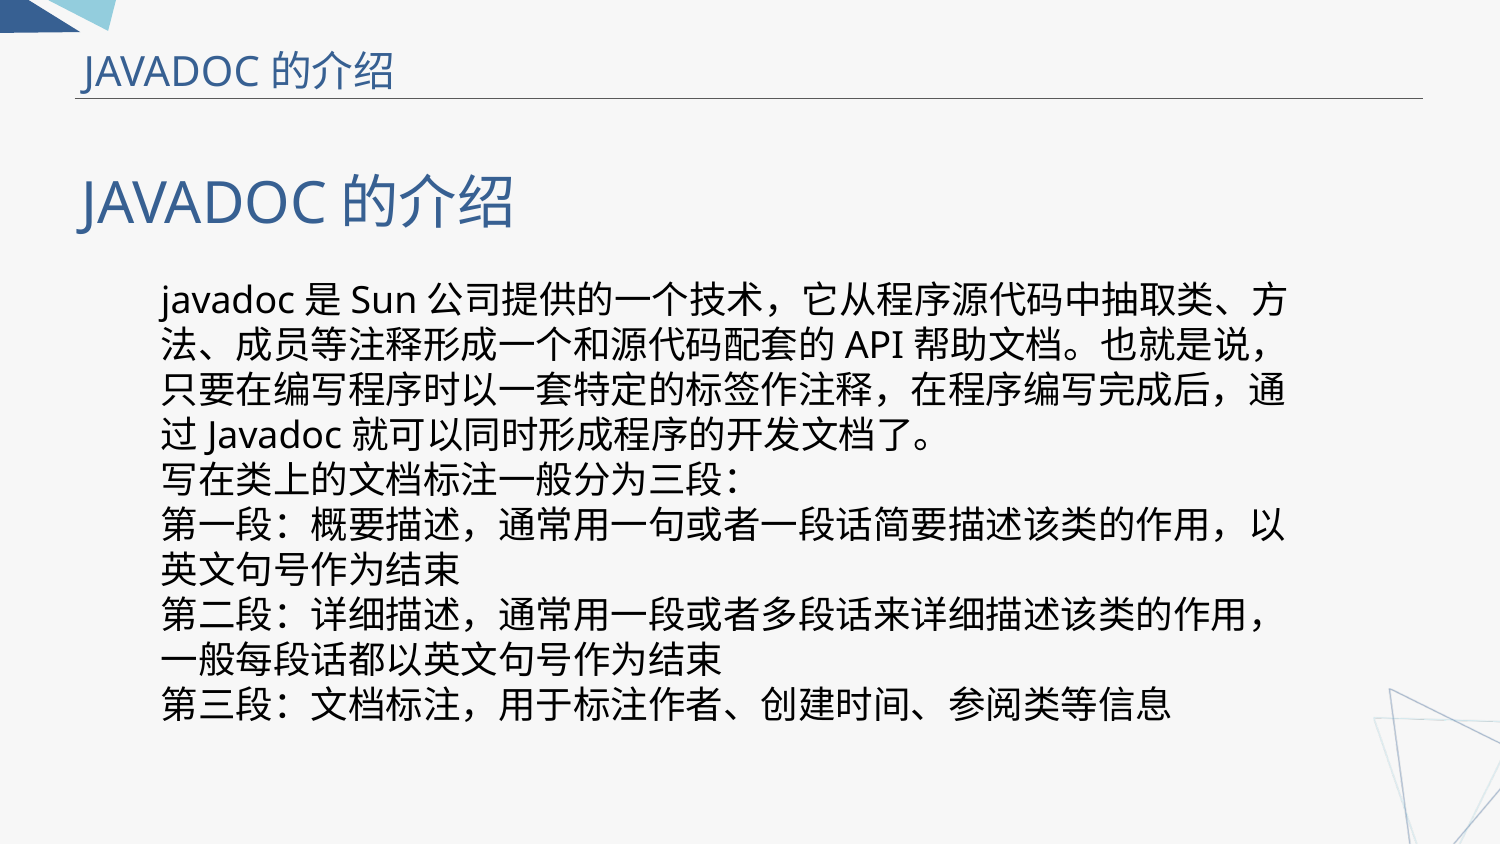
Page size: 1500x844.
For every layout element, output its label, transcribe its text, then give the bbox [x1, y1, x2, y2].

text_box javadoc是Sun公司提供的一个技术，它从程序源代码中抽取类、方法、成员等注释形成一个和源代码配套的API帮助文档。也就是说，只要在编写程序时以一套特定的标签作注释，在程序编写完成后，通过Javadoc就可以同时形成程序的开发文档了。 写在类上的文档标注一般分为三段： 第一段：概要描述，通常用一句或者一段话简要描述该类的作用，以英文句号作为结束 第二段：详细描述，通常用一段或者多段话来详细描述该类的作用，一般每段话都以英文句号作为结束 第三段：文档标注，用于标注作者、创建时间、参阅类等信息 [160, 275, 1295, 751]
text_box JAVADOC的介绍 [81, 165, 535, 236]
picture [1374, 689, 1500, 843]
text_box JAVADOC的介绍 [68, 37, 411, 102]
